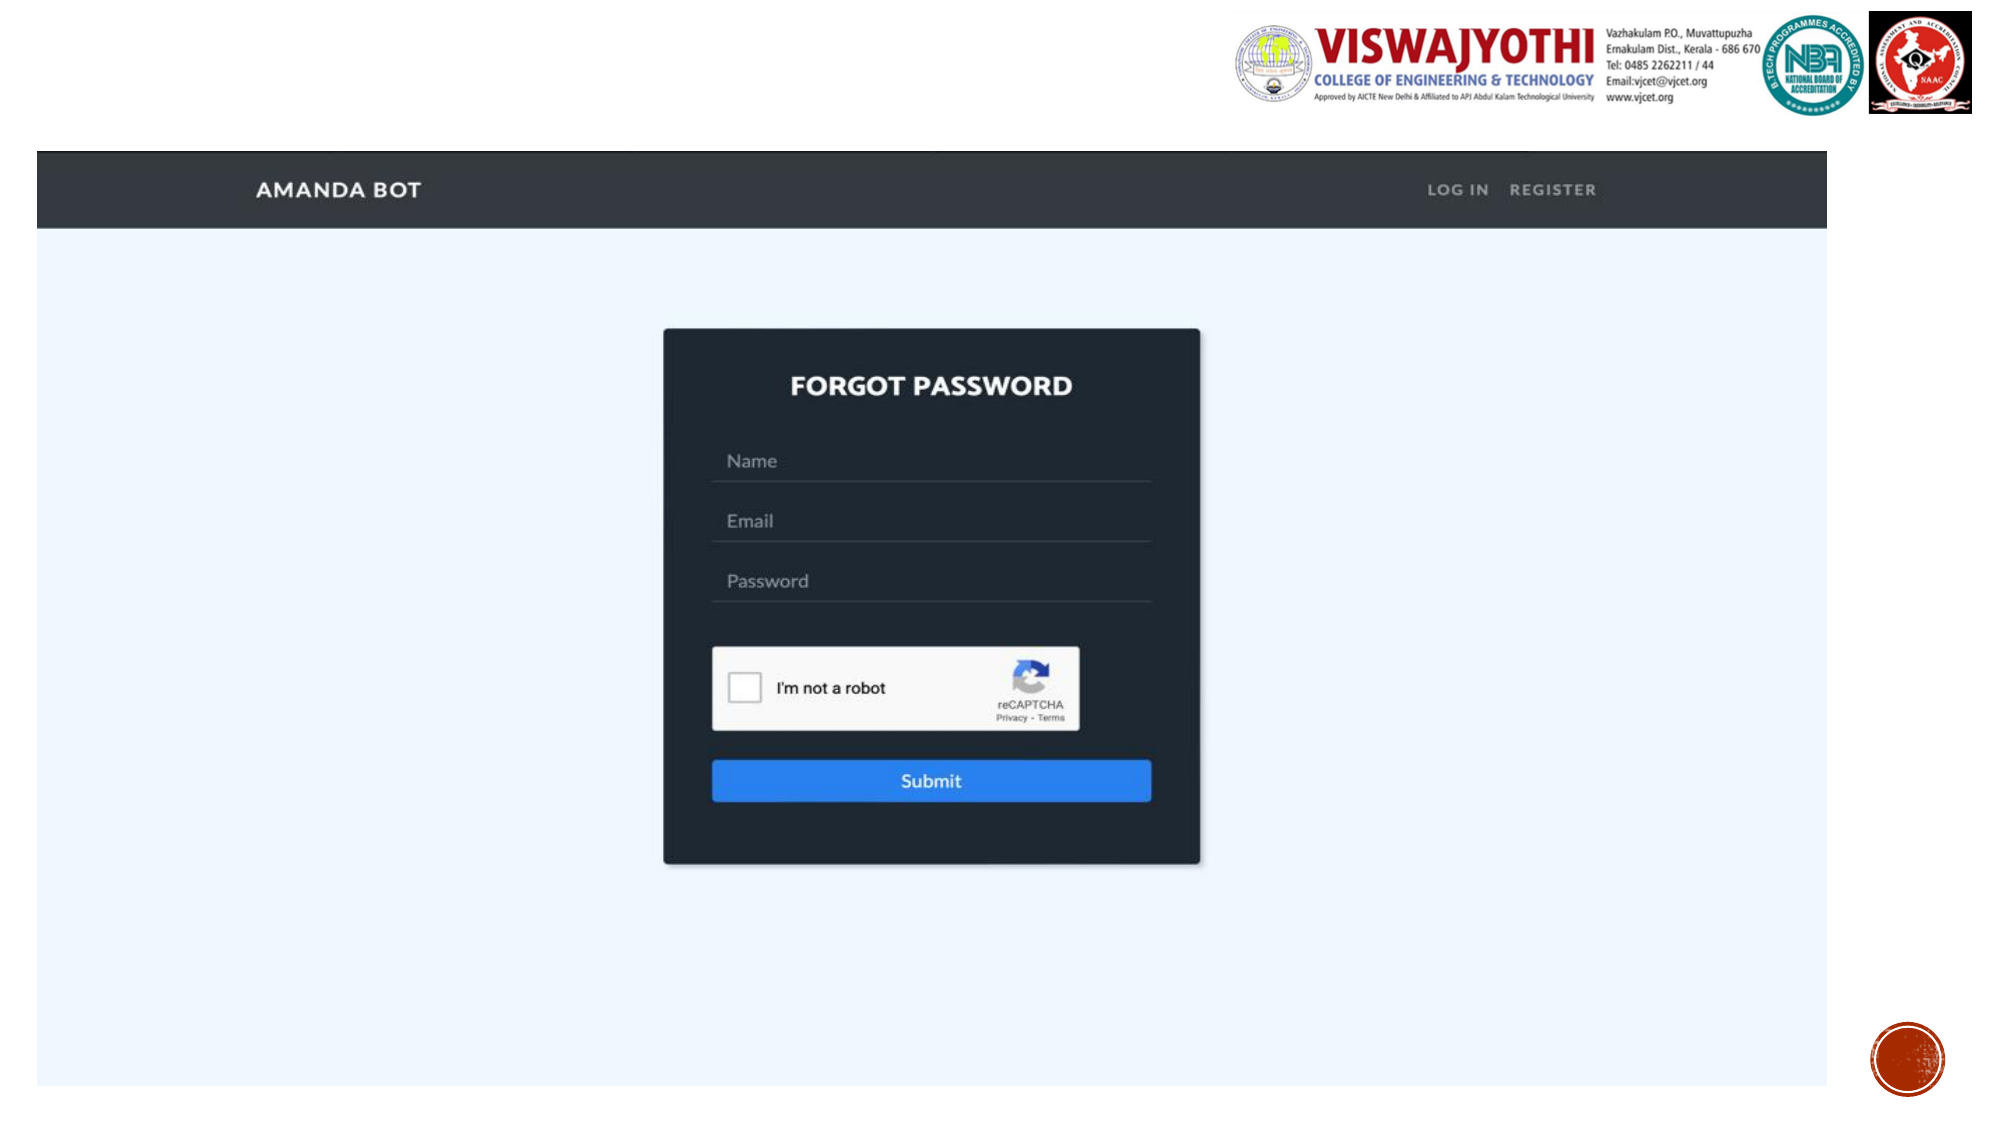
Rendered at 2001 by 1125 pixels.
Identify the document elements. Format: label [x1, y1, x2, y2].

list [42, 155, 1824, 1083]
picture [1232, 11, 1972, 120]
